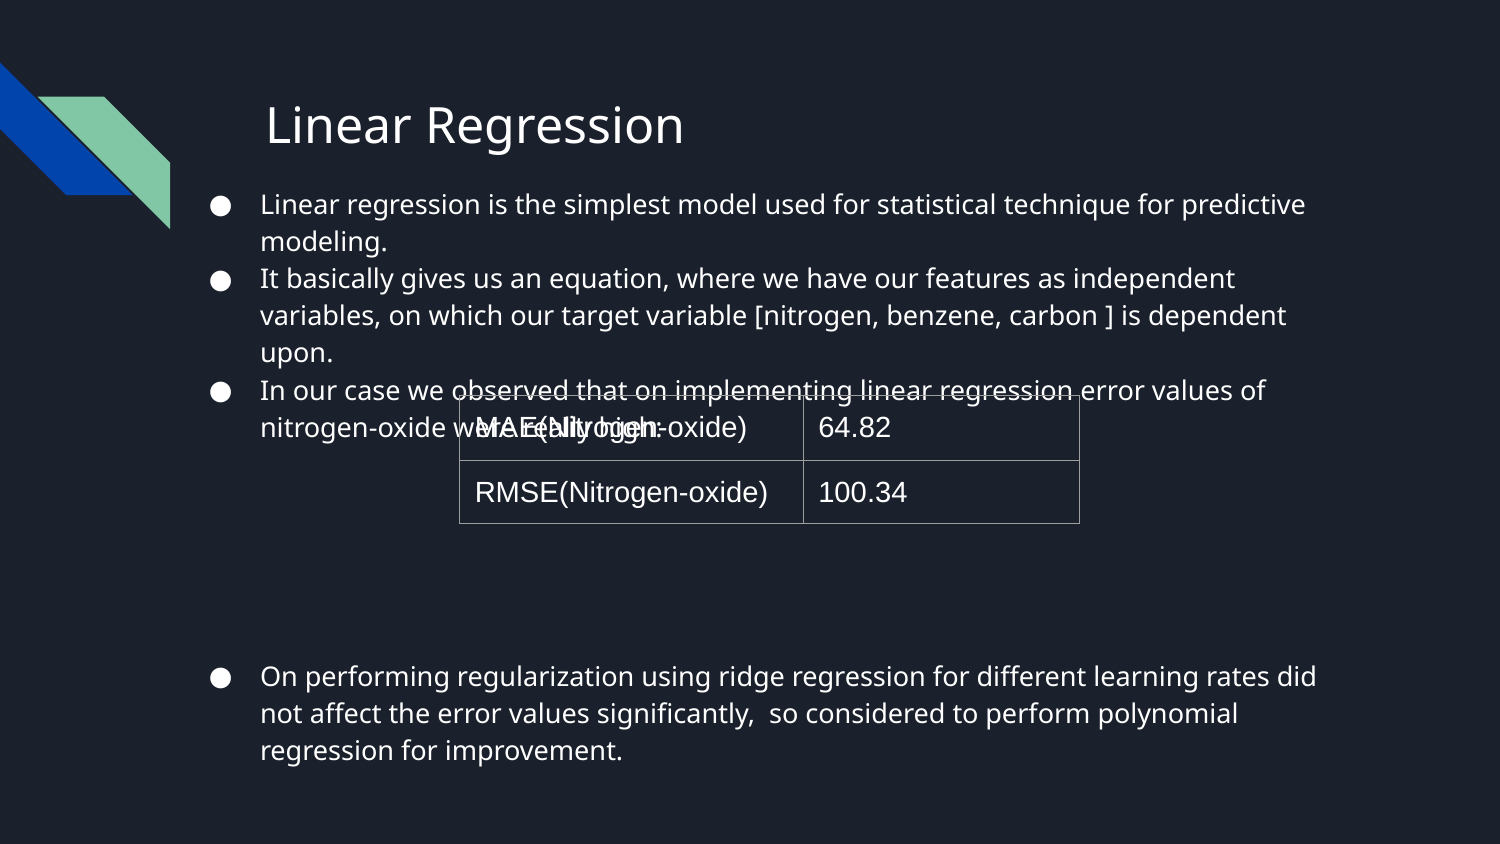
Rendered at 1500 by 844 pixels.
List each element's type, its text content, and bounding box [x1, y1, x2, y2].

table_header MAE(Nitrogen-oxide) [460, 396, 803, 460]
table_cell RMSE(Nitrogen-oxide) [460, 461, 803, 523]
text_box Linear Regression [250, 79, 828, 169]
list Linear regression is the simplest model used for statistical technique for predictive modeling. It basically gives us an equation, where we have our features as independent variables, on which our target variable [nitrogen, benzene, carbon ] is dependent upon. In our case we observed that on implementing linear regression error values of nitrogen-oxide were really high: On performing regularization using ridge regression for different learning rates did not affect the error values significantly, so considered to perform polynomial regression for improvement. [170, 47, 1370, 801]
table_cell 100.34 [804, 461, 1079, 523]
table_header 64.82 [804, 396, 1079, 460]
